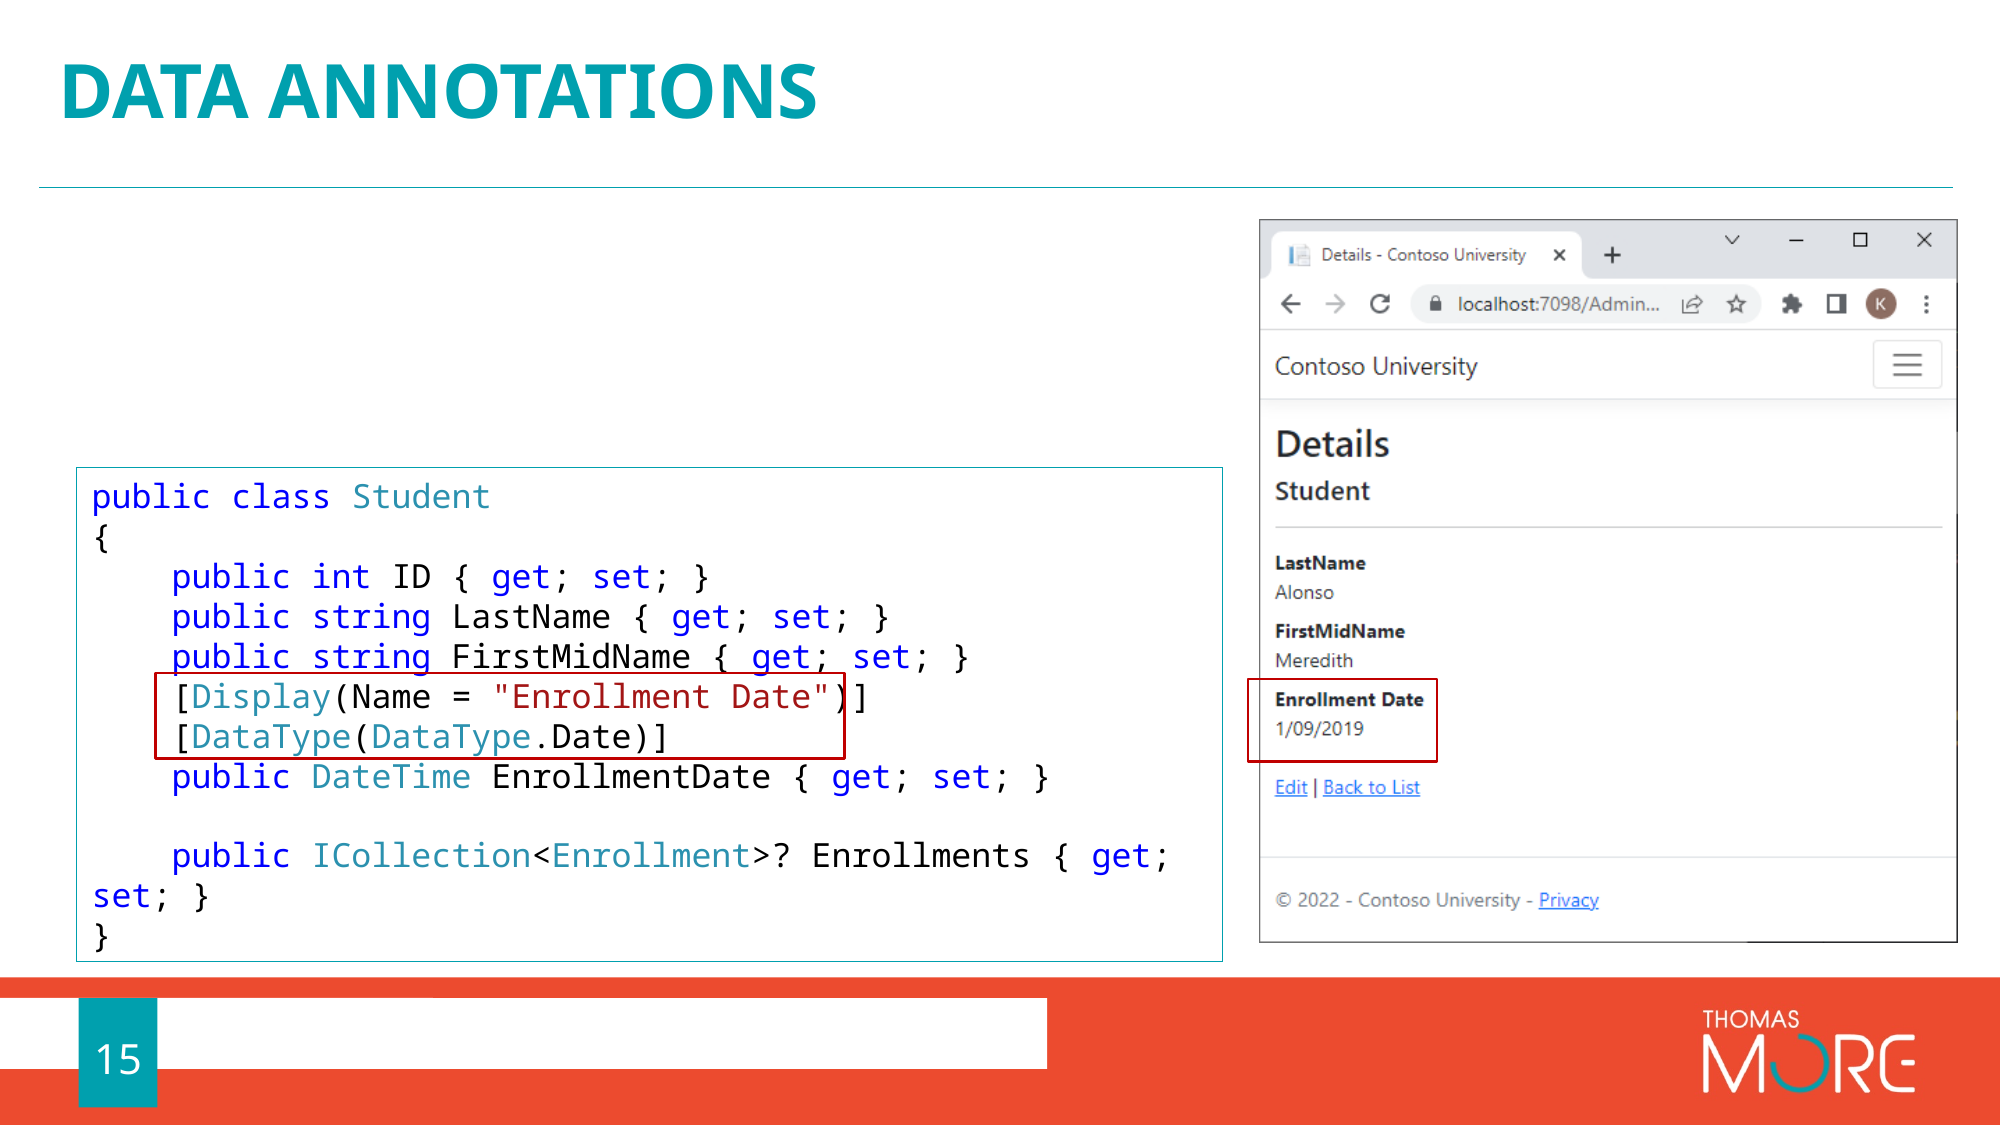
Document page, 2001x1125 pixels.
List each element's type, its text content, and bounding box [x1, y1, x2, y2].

text_box [154, 671, 847, 760]
picture [1673, 980, 1944, 1122]
footer [165, 998, 1048, 1069]
slide_number 15 [78, 998, 158, 1108]
text_box public class Student { public int ID { get; set; } public string LastName { get; set; } public string FirstMidName { get; set; } [Display(Name = "Enrollment Date")] [DataType(DataType.Date)] public DateTime EnrollmentDate { get; set; } public ICollection<Enrollment>? Enrollments { get; set; } } [76, 467, 1223, 962]
text_box [1246, 677, 1254, 764]
title Data Annotations [0, 0, 2000, 188]
picture [1259, 219, 1958, 943]
